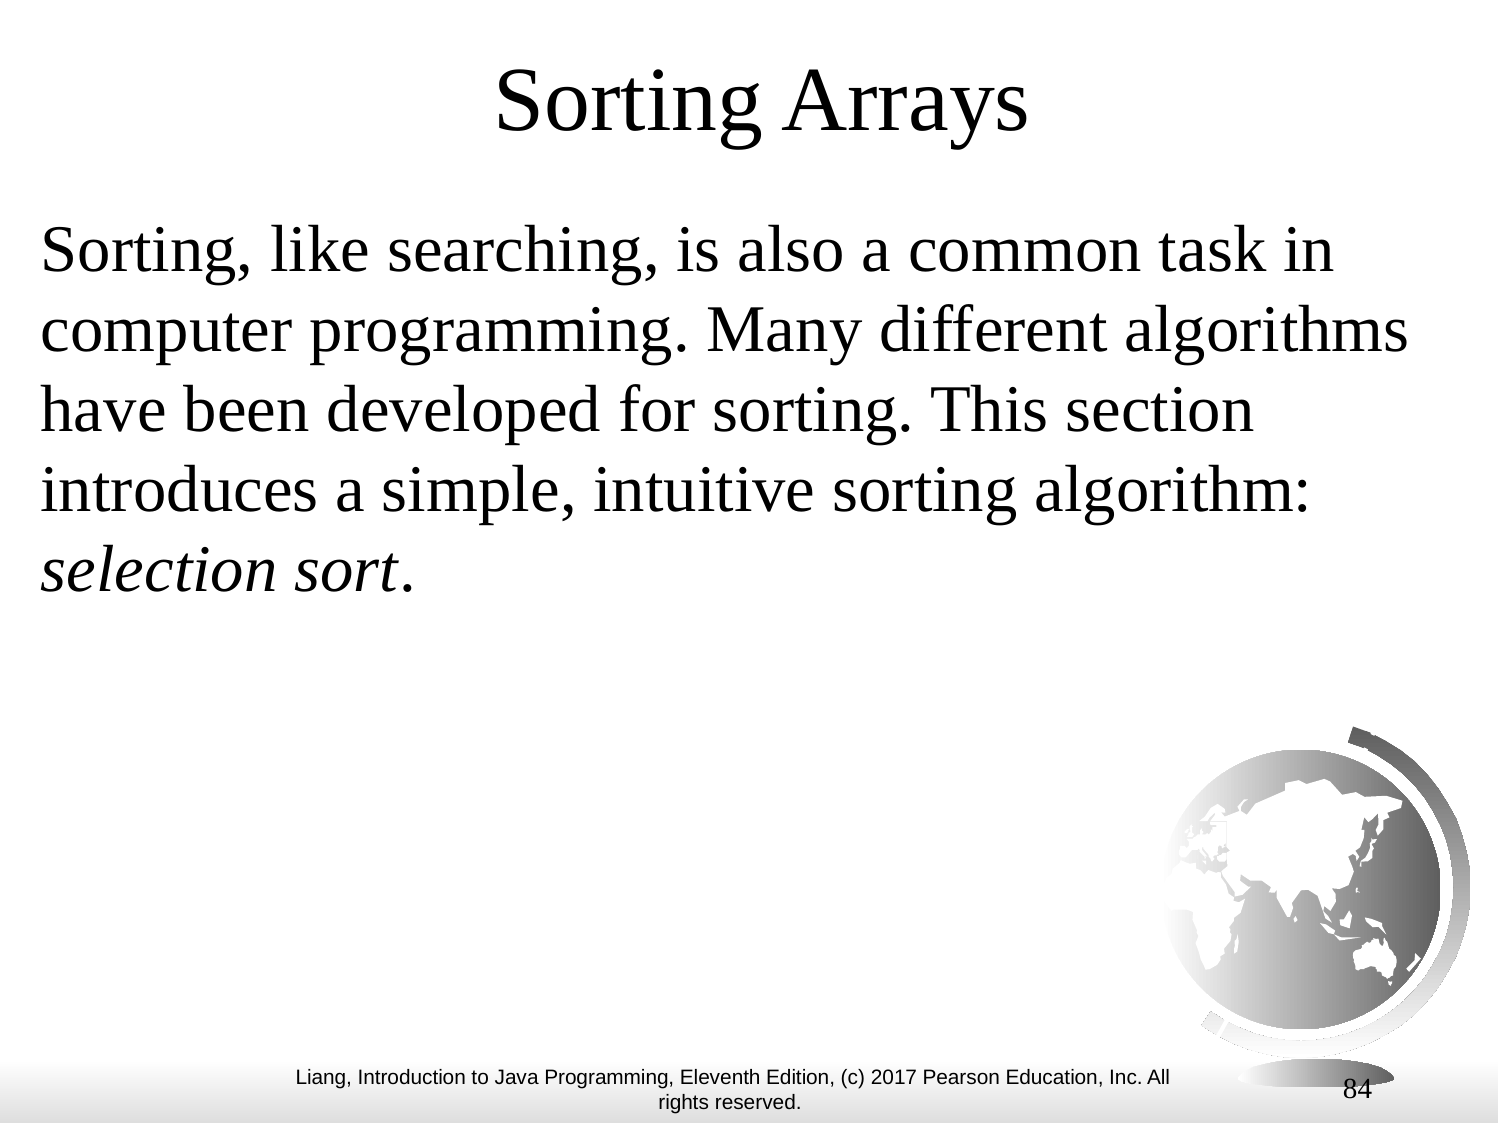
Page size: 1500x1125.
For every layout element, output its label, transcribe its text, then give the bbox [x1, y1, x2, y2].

title Sorting Arrays [125, 24, 1400, 163]
list Sorting, like searching, is also a common task in computer programming. Many different algorithms have been developed for sorting. This section introduces a simple, intuitive sorting algorithm: selection sort. [25, 197, 1463, 869]
slide_number 84 [1074, 1049, 1388, 1125]
